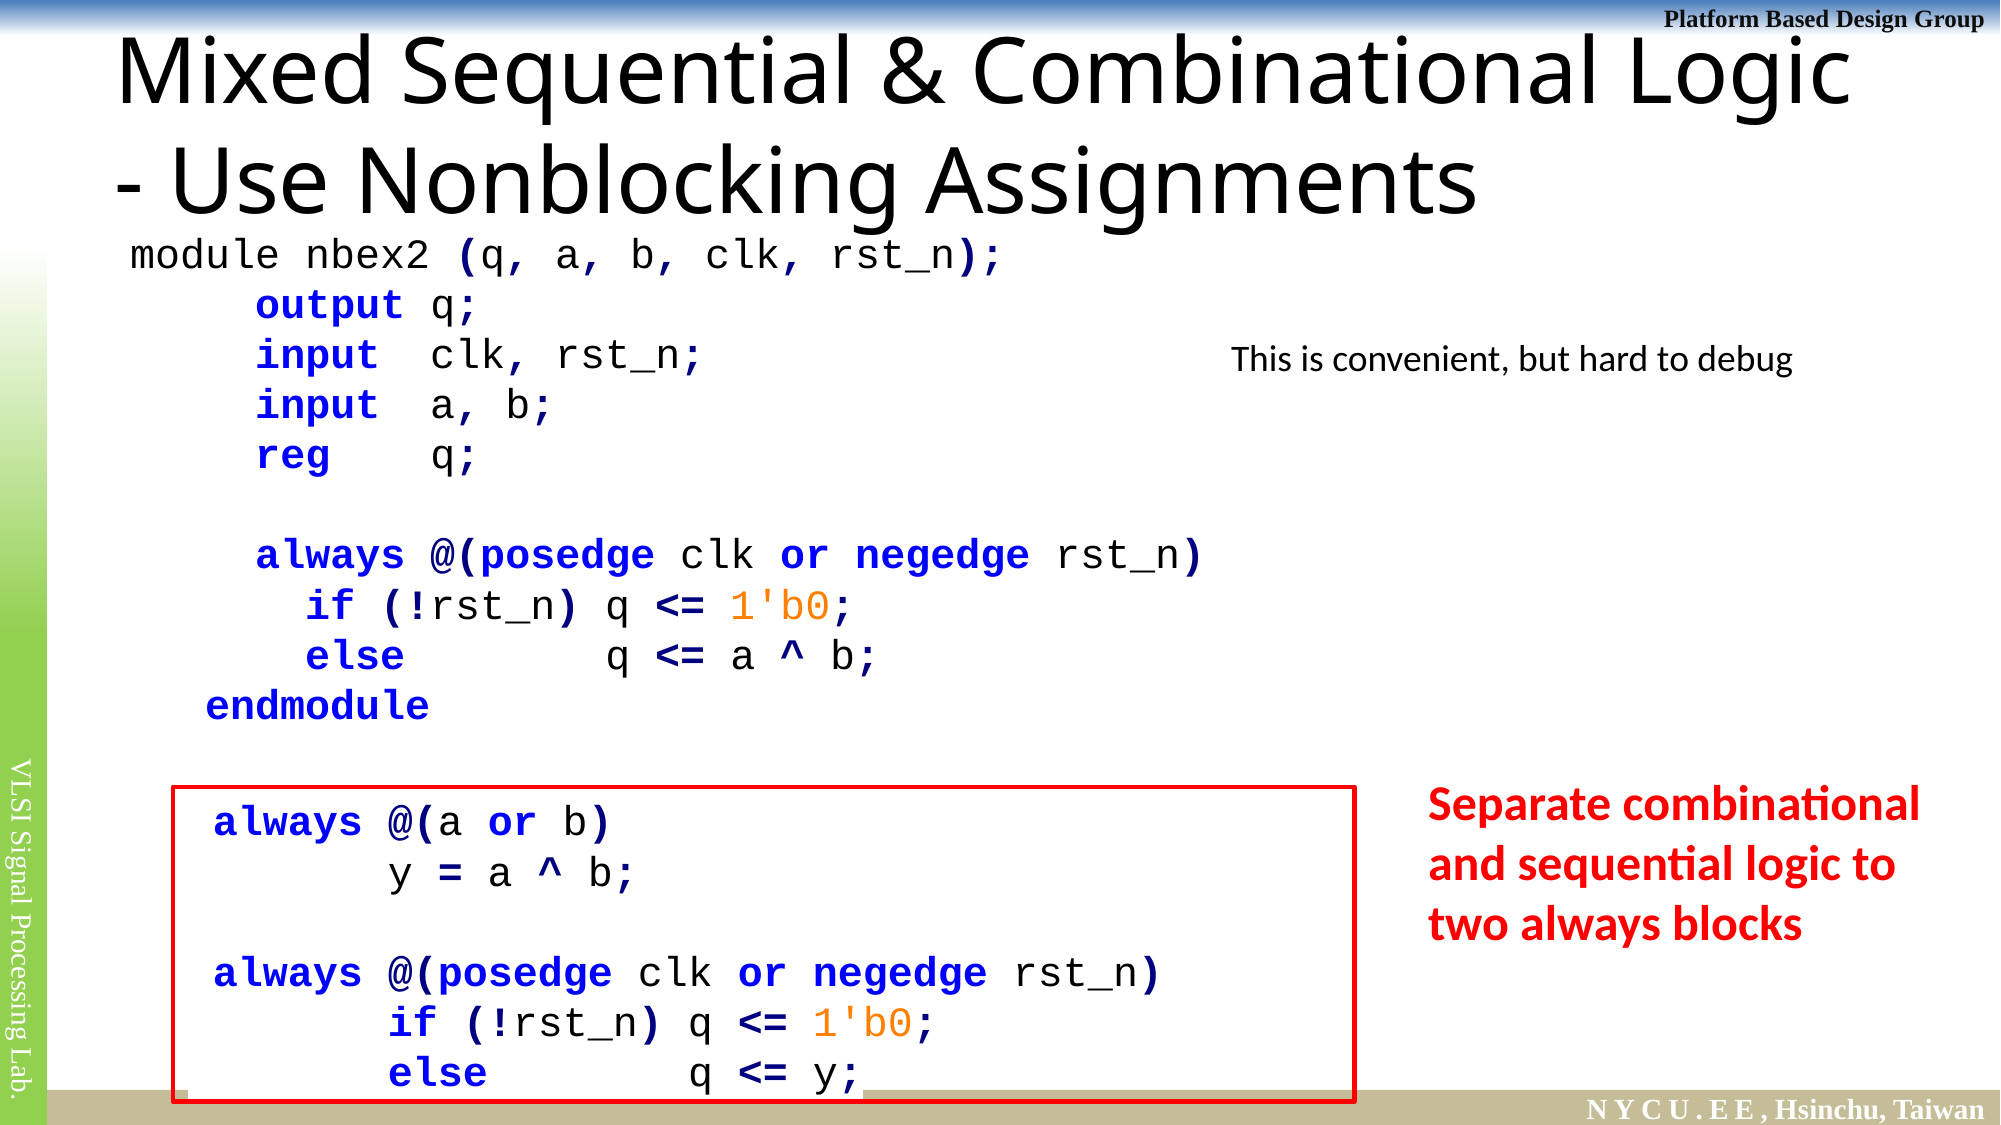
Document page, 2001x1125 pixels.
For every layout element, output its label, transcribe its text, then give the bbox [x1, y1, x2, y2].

title Mixed Sequential & Combinational Logic - Use Nonblocking Assignments [99, 44, 1901, 200]
text_box always @(a or b) y = a ^ b; always @(posedge clk or negedge rst_n) if (!rst_n) q <= 1'b0; else q <= y; [173, 786, 1355, 1102]
text_box Separate combinational and sequential logic to two always blocks [1413, 763, 1969, 958]
text_box module nbex2 (q, a, b, clk, rst_n); output q; input clk, rst_n; input a, b; reg q; always @(posedge clk or negedge rst_n) if (!rst_n) q <= 1'b0; else q <= a ^ b; endmodule [90, 219, 1377, 735]
text_box This is convenient, but hard to debug [1216, 326, 1809, 386]
